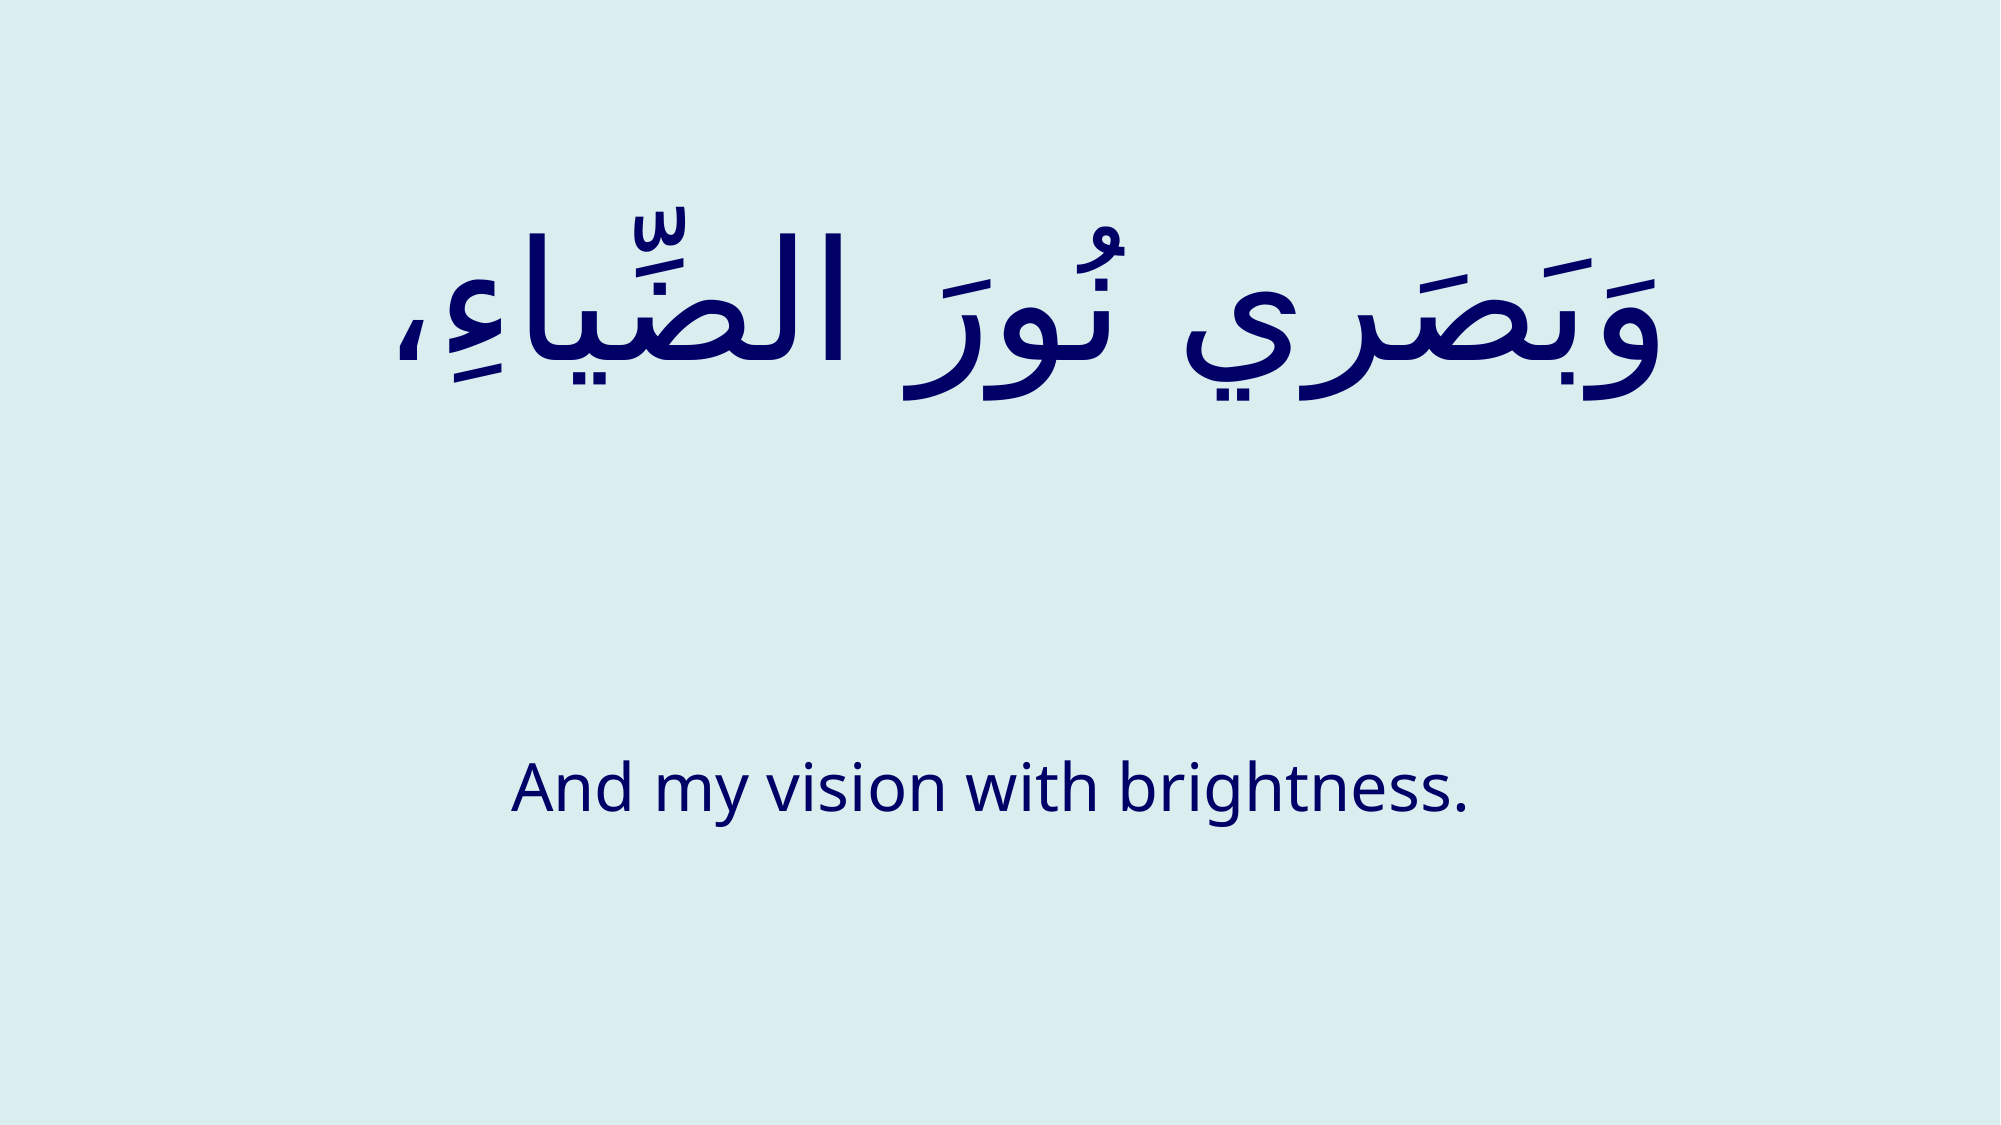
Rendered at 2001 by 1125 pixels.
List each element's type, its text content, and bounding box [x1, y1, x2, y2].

list And my vision with brightness. [356, 737, 1644, 1050]
title وَبَصَري نُورَ الضِّياءِ، [0, 200, 2000, 388]
